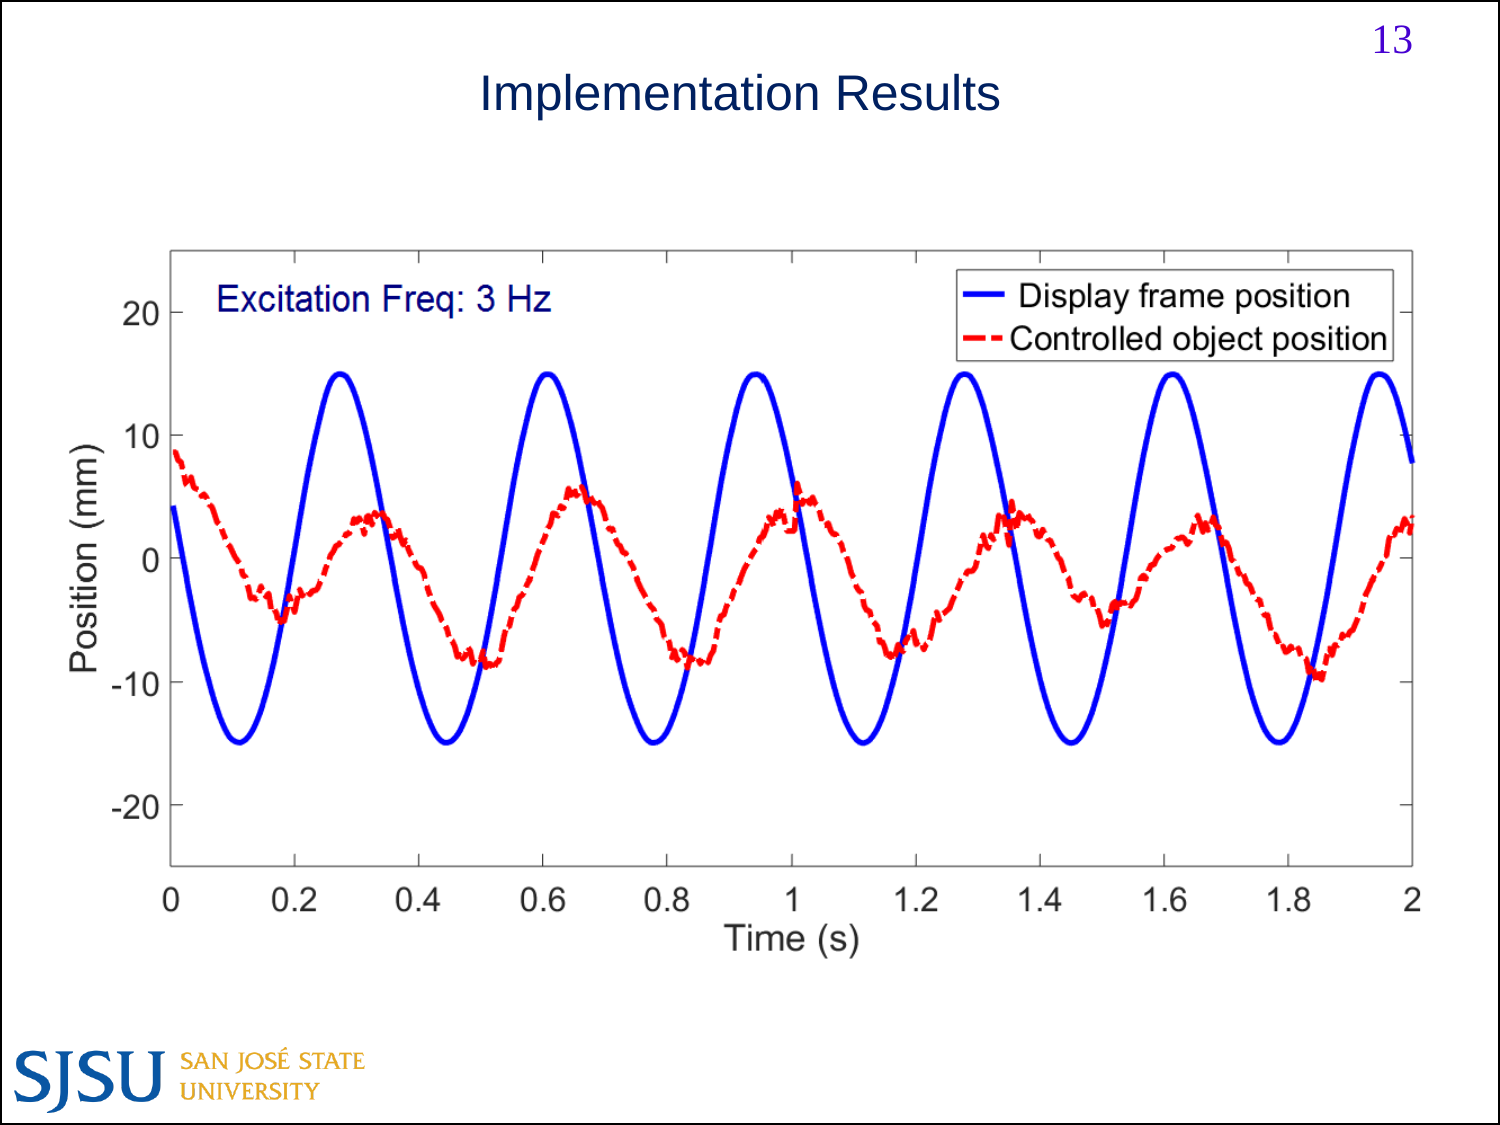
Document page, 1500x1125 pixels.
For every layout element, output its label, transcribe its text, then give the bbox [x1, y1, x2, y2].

picture [65, 243, 1428, 962]
text_box Implementation Results [41, 0, 1439, 180]
picture [14, 1047, 365, 1113]
